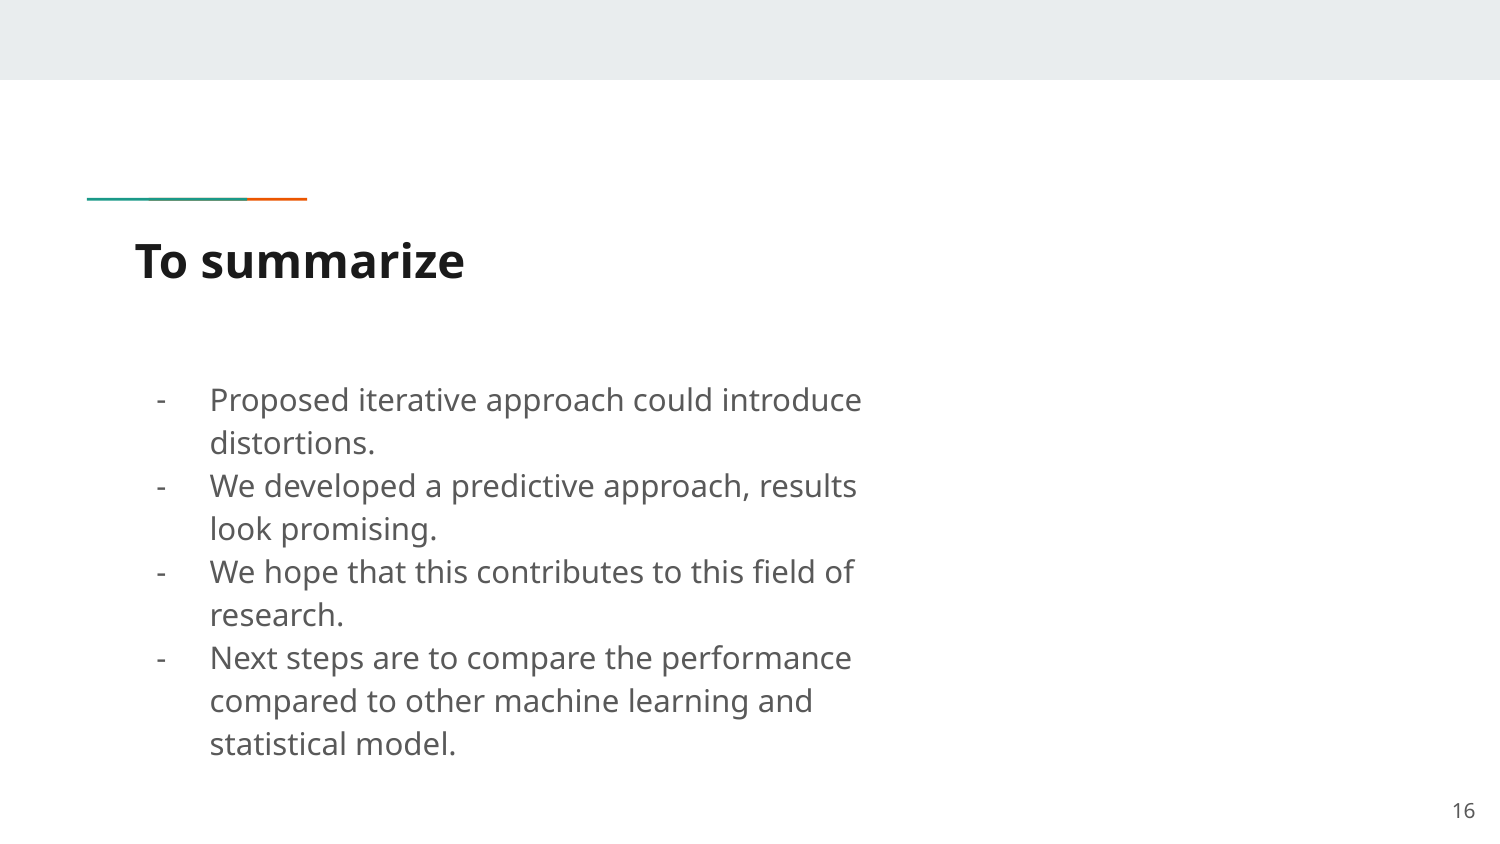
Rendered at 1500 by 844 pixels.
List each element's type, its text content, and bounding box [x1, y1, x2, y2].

slide_number 16 [1400, 779, 1491, 844]
list Proposed iterative approach could introduce distortions. We developed a predictive approach, results look promising. We hope that this contributes to this field of research. Next steps are to compare the performance compared to other machine learning and statistical model. [119, 359, 919, 780]
title To summarize [119, 216, 1381, 305]
